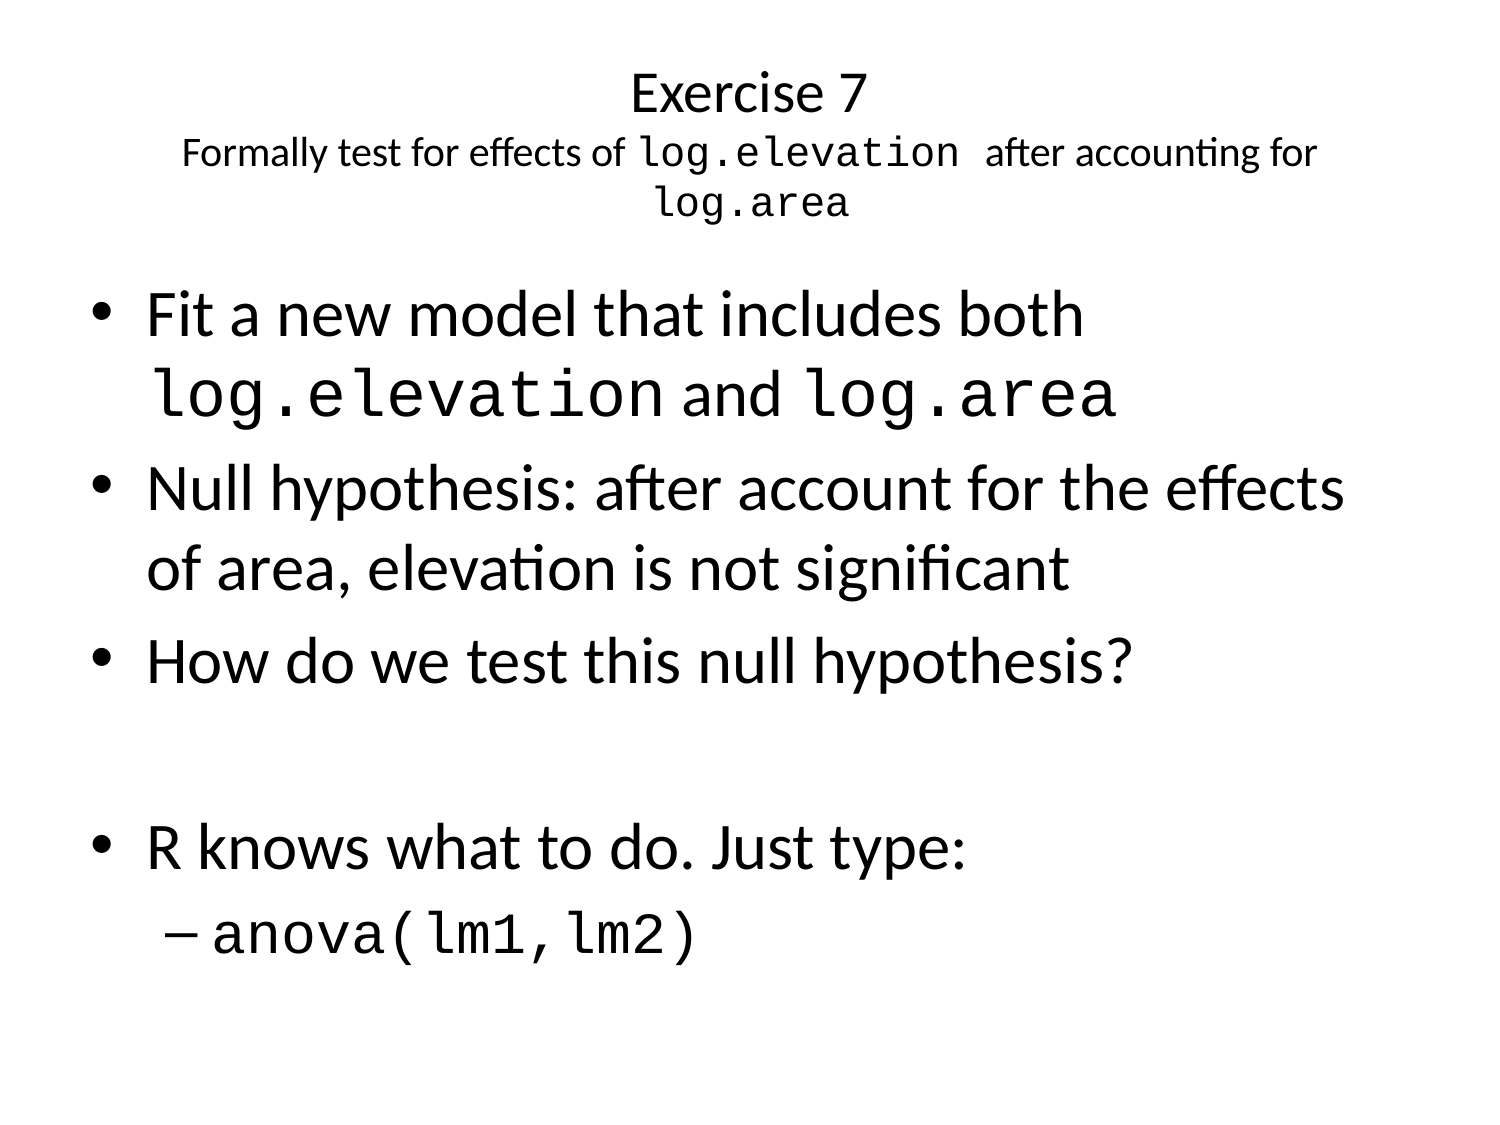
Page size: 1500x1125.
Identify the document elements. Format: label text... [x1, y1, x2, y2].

title Exercise 7 Formally test for effects of log.elevation after accounting for log.area [75, 45, 1425, 233]
list Fit a new model that includes both log.elevation and log.area Null hypothesis: after account for the effects of area, elevation is not significant How do we test this null hypothesis? R knows what to do. Just type: anova(lm1,lm2) [75, 262, 1425, 1005]
